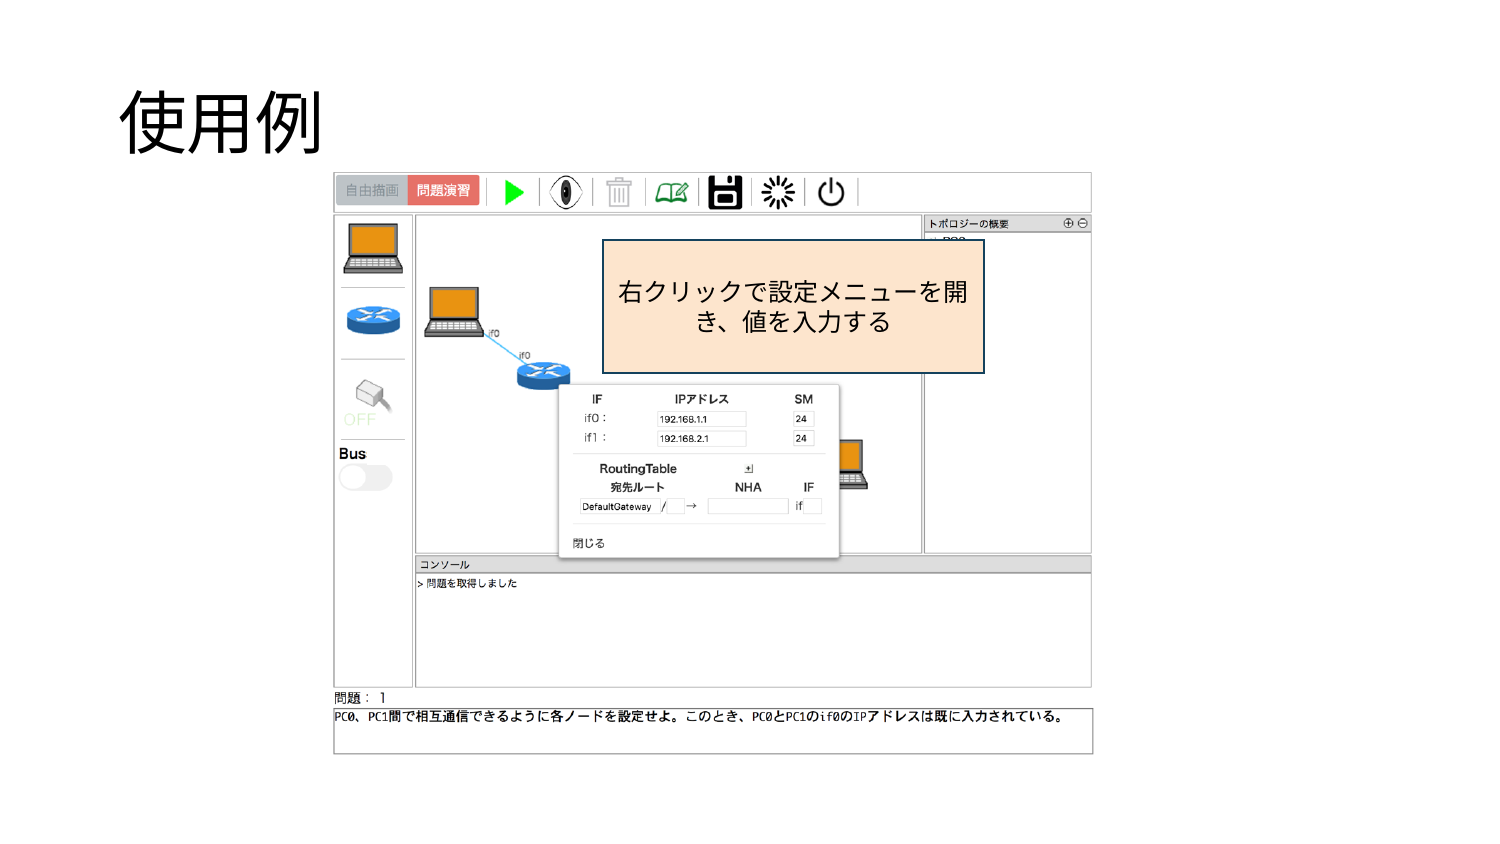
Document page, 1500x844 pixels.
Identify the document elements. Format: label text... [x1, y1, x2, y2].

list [328, 168, 1099, 760]
title 使用例 [103, 44, 1397, 208]
